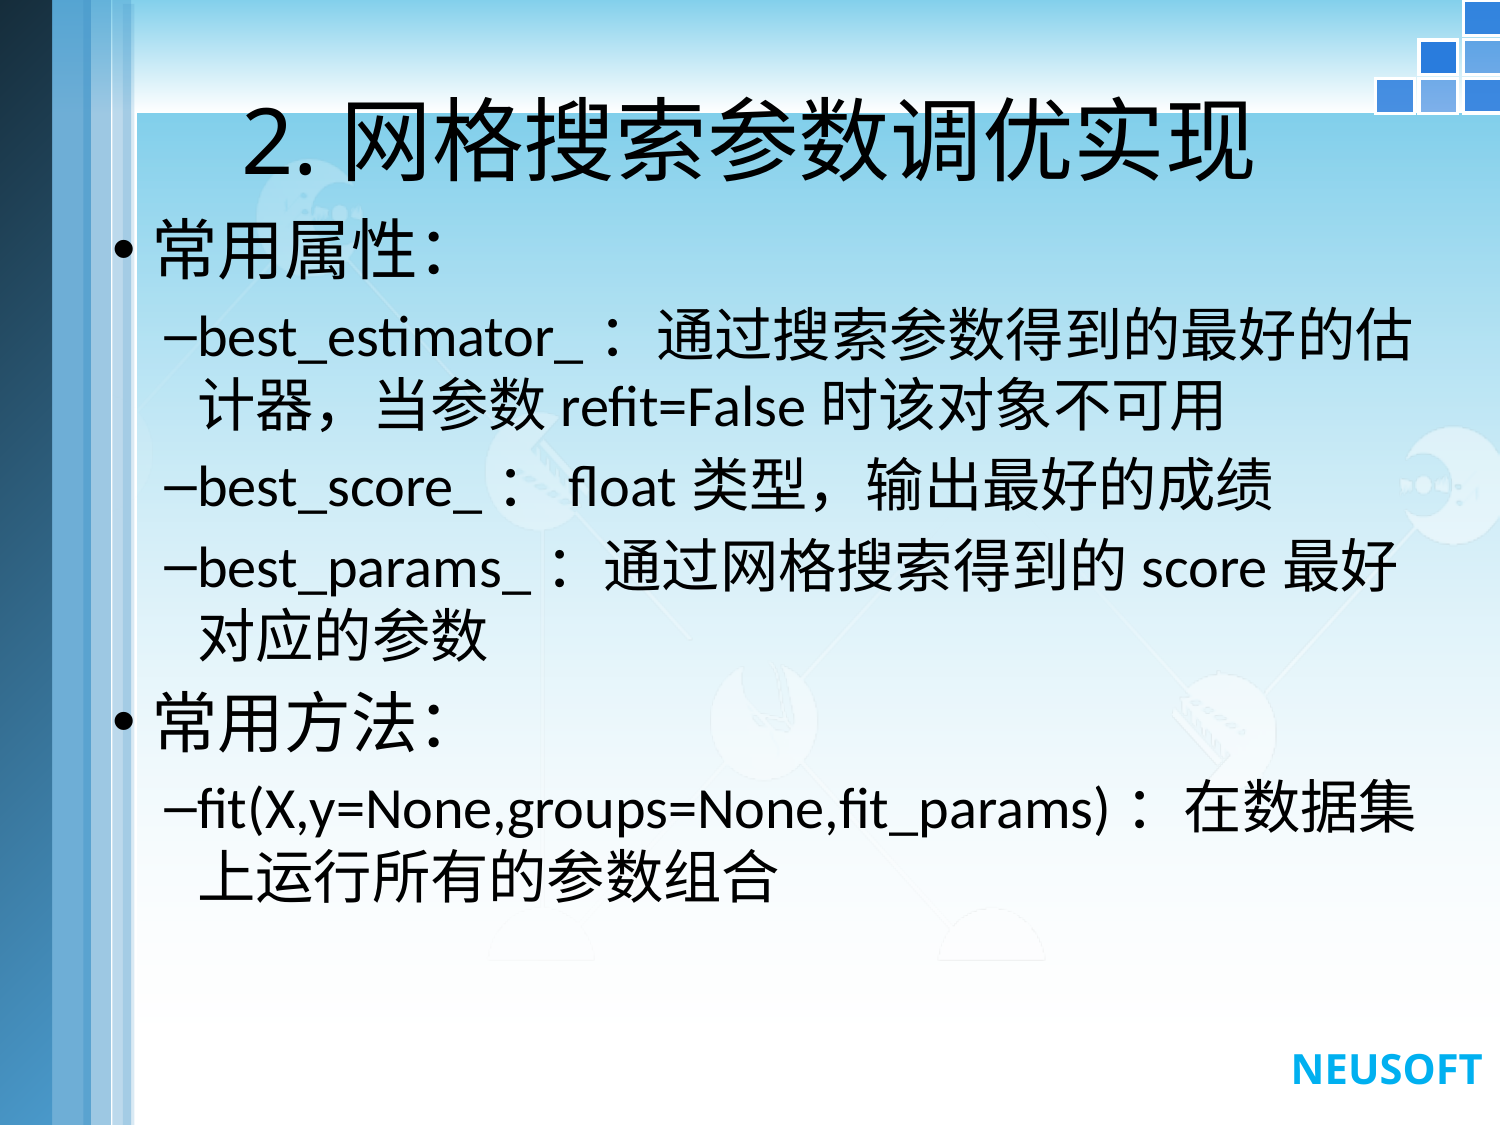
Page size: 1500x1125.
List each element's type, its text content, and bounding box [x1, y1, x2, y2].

picture [132, 113, 1500, 965]
list 常用属性： best_estimator_：通过搜索参数得到的最好的估计器，当参数refit=False时该对象不可用 best_score_：float类型，输出最好的成绩 best_params_：通过网格搜索得到的score最好对应的参数 常用方法： fit(X,y=None,groups=None,fit_params)：在数据集上运行所有的参数组合 [111, 207, 1418, 951]
title 2.网格搜索参数调优实现 [74, 44, 1425, 233]
